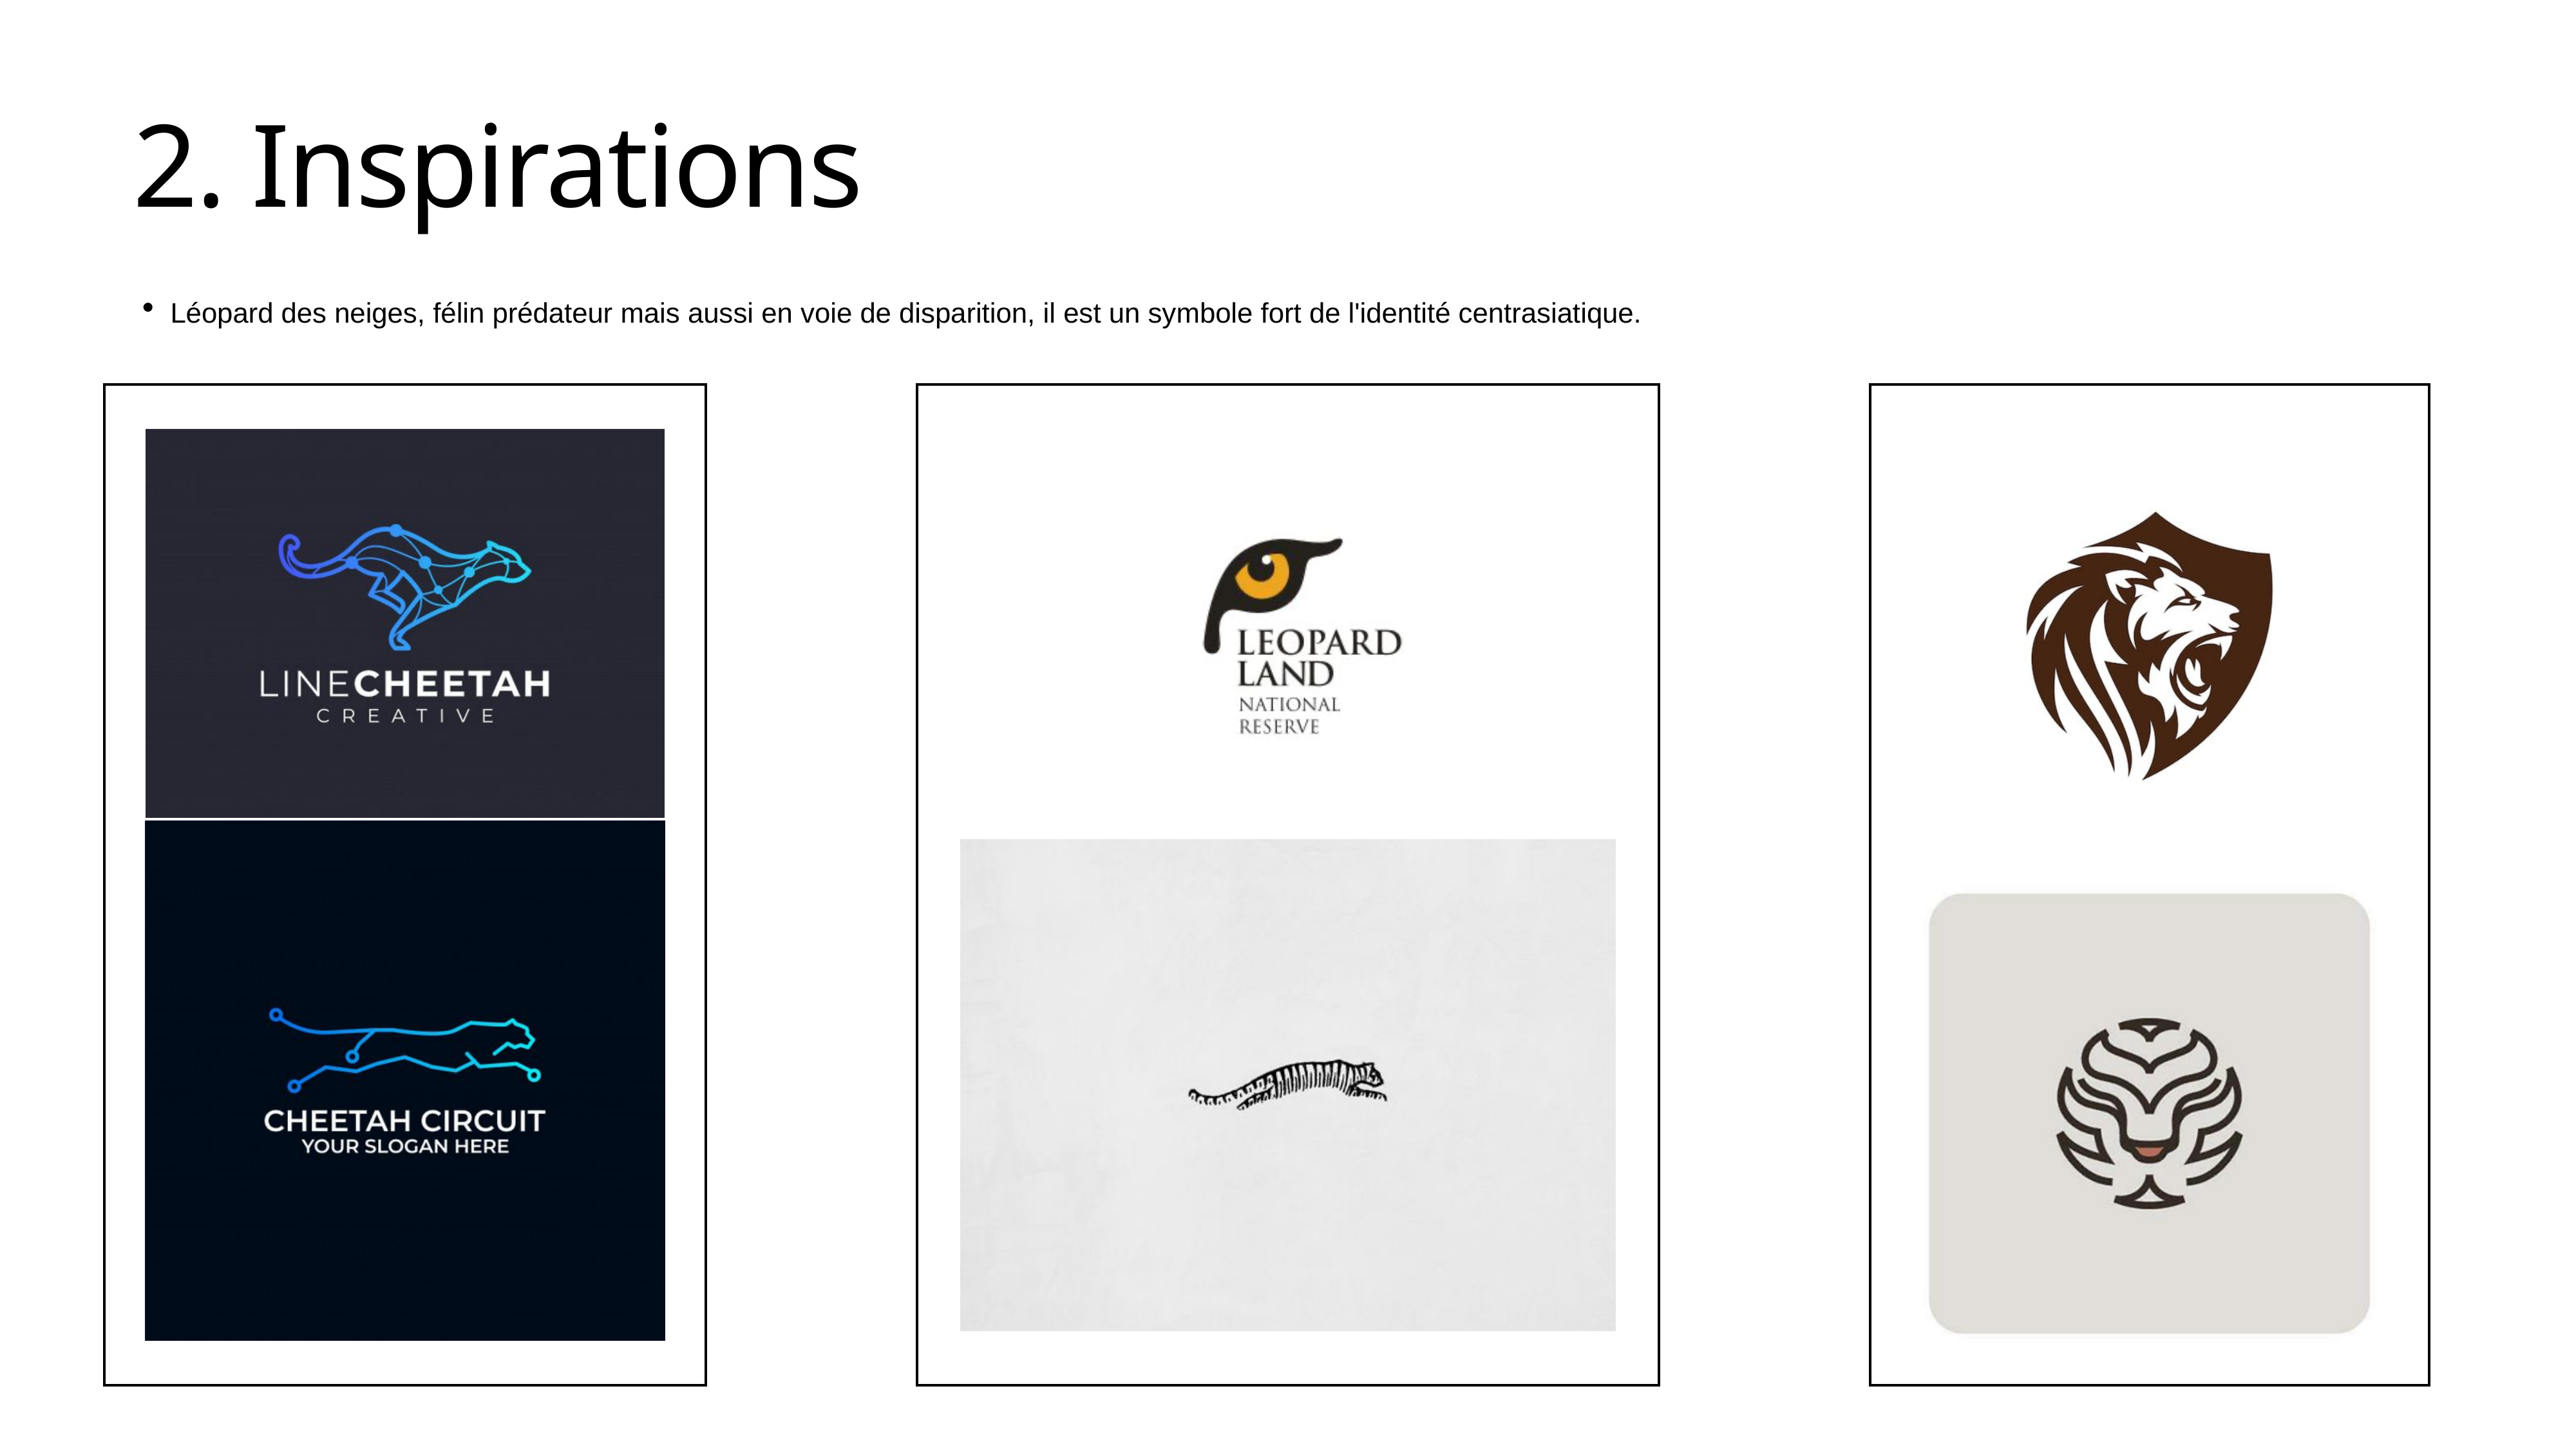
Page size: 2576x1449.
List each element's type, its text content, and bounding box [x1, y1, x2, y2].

picture [960, 439, 1616, 1331]
title 2. Inspirations [127, 113, 2449, 266]
text_box [916, 384, 1660, 1385]
picture [1911, 417, 2389, 1353]
text_box [104, 384, 706, 1385]
text_box Léopard des neiges, félin prédateur mais aussi en voie de disparition, il est un symbole fort de l'identité centrasiatique. [137, 289, 1649, 334]
text_box [1870, 384, 2429, 1385]
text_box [145, 428, 665, 1341]
